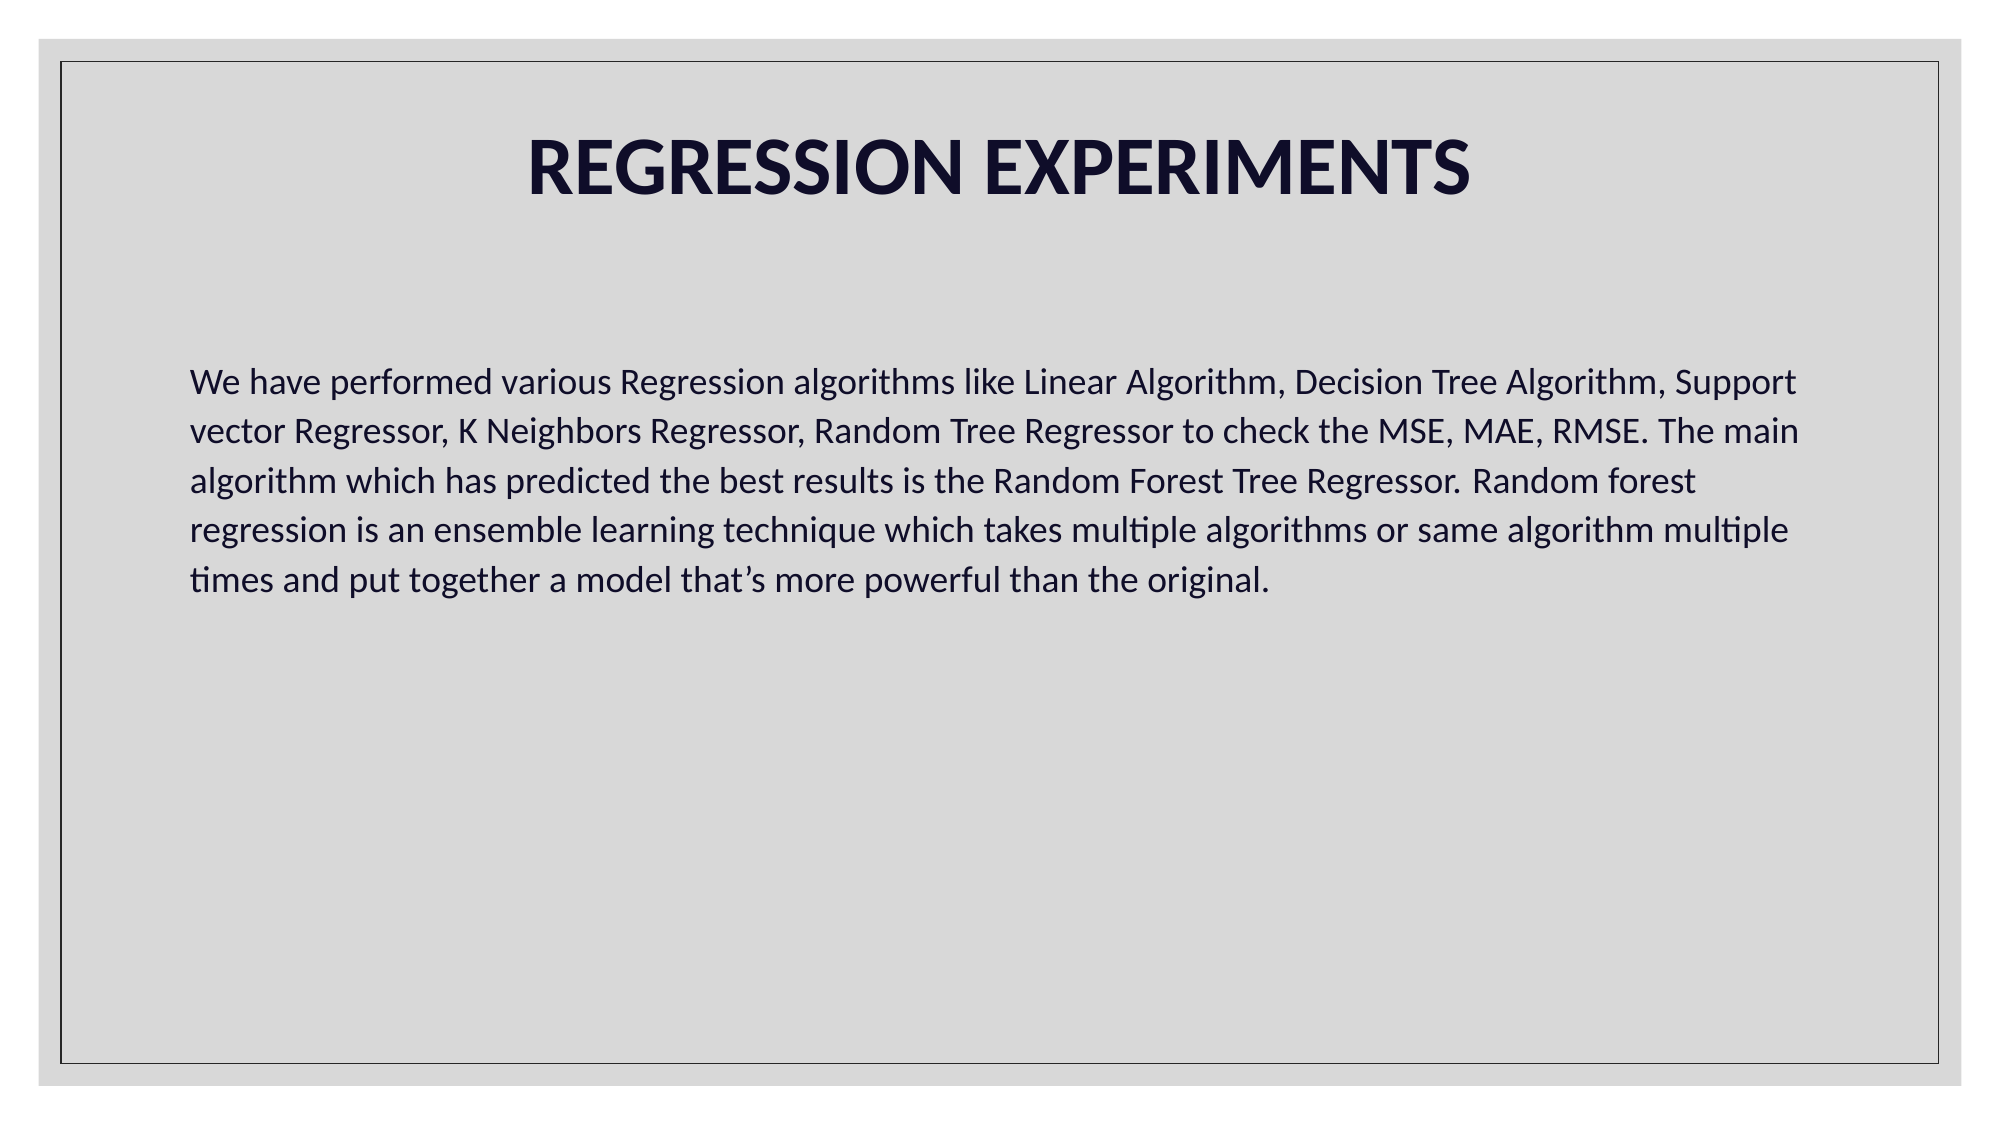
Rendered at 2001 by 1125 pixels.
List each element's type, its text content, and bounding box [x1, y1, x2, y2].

list We have performed various Regression algorithms like Linear Algorithm, Decision Tree Algorithm, Support vector Regressor, K Neighbors Regressor, Random Tree Regressor to check the MSE, MAE, RMSE. The main algorithm which has predicted the best results is the Random Forest Tree Regressor. Random forest regression is an ensemble learning technique which takes multiple algorithms or same algorithm multiple times and put together a model that’s more powerful than the original. [174, 345, 1825, 977]
title REGRESSION EXPERIMENTS [174, 105, 1825, 331]
